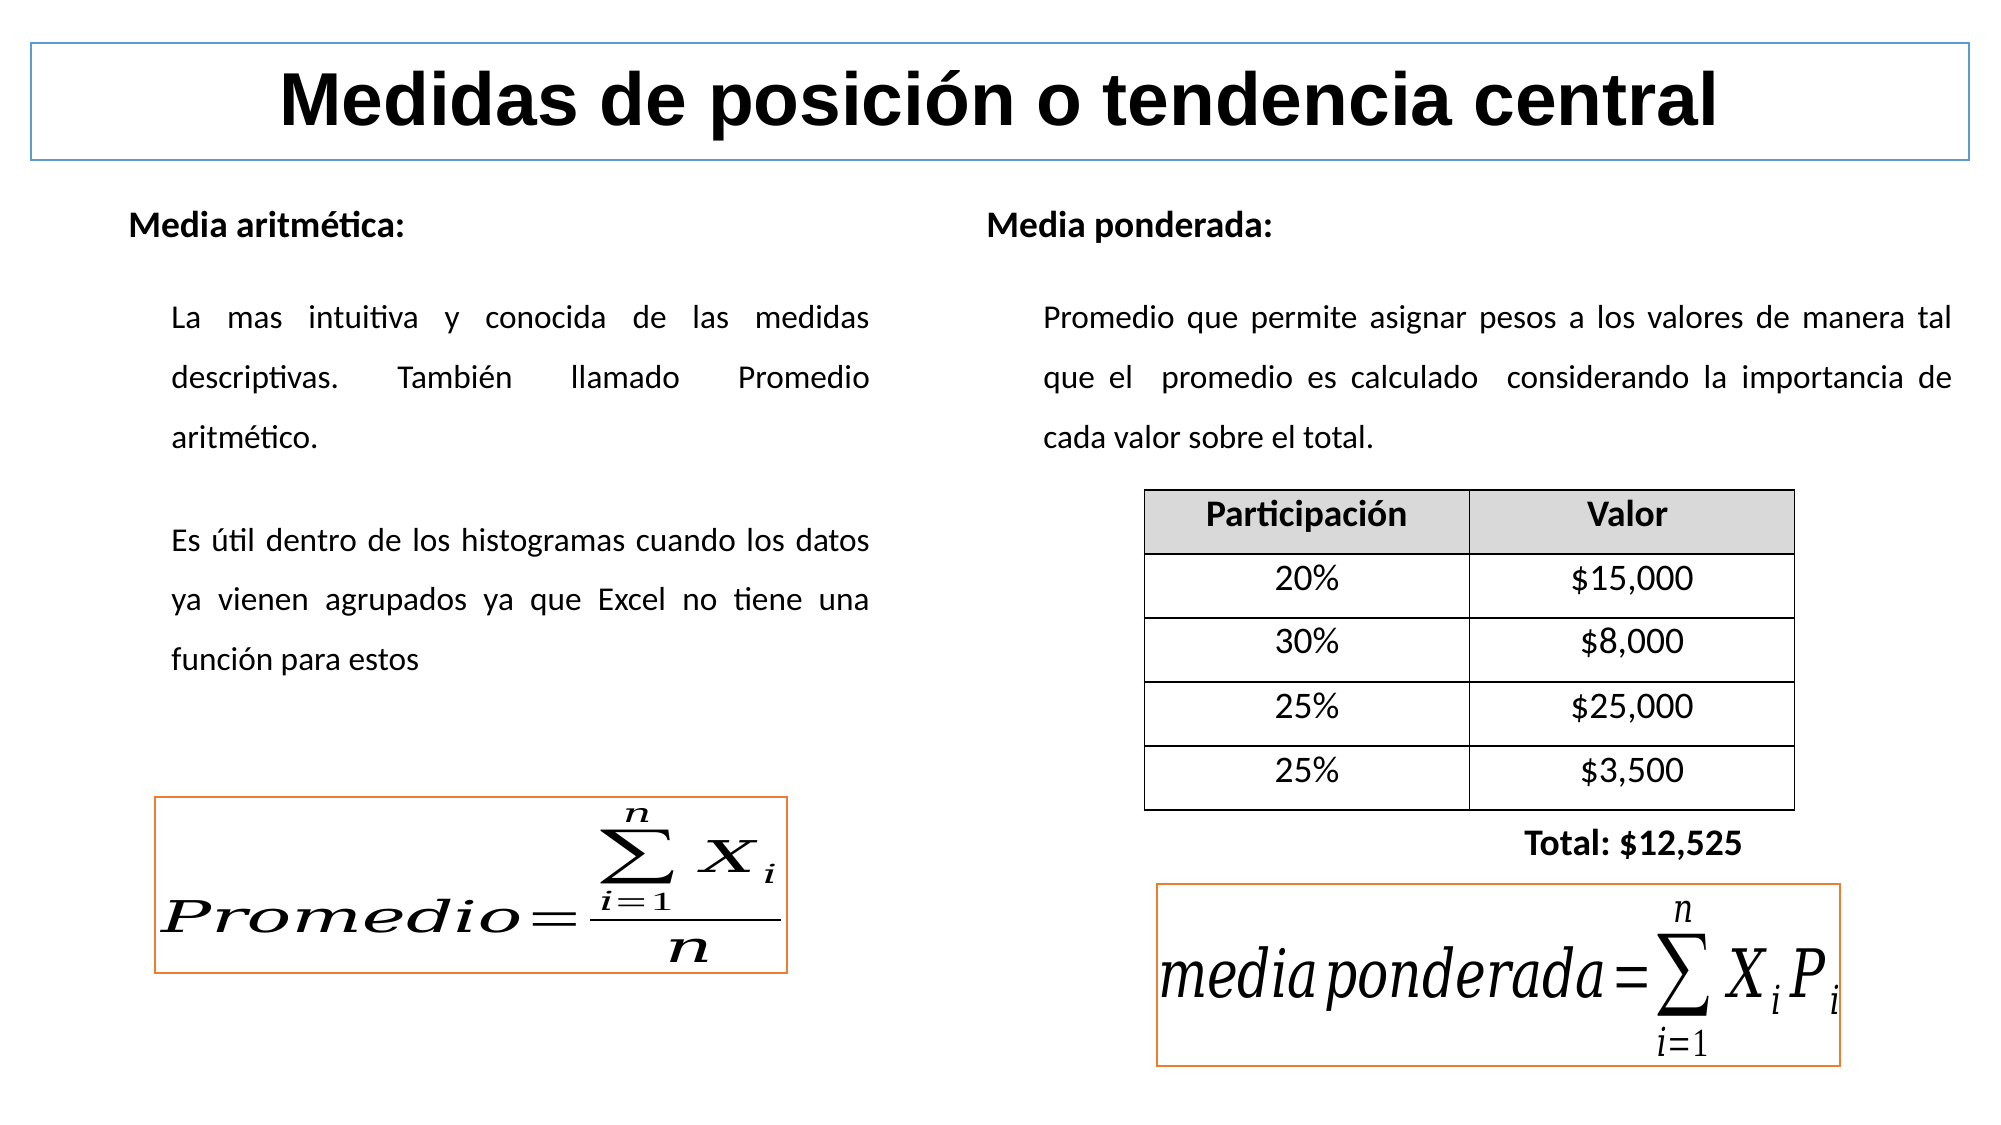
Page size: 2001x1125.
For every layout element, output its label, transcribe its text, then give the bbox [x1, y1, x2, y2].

list La mas intuitiva y conocida de las medidas descriptivas. También llamado Promedio aritmético. [156, 685, 886, 921]
list La mas intuitiva y conocida de las medidas descriptivas. También llamado Promedio aritmético. [156, 267, 886, 490]
text_box Promedio que permite asignar pesos a los valores de manera tal que el promedio es calculado considerando la importancia de cada valor sobre el total. [1028, 268, 1969, 463]
text_box Total: $12,525 [1509, 810, 1795, 871]
text_box Media ponderada: [971, 192, 1470, 252]
text_box Es útil dentro de los histogramas cuando los datos ya vienen agrupados ya que Excel no tiene una función para estos [156, 490, 886, 685]
title Medidas de posición o tendencia central [30, 42, 1970, 161]
text_box Media aritmética: [113, 192, 612, 252]
